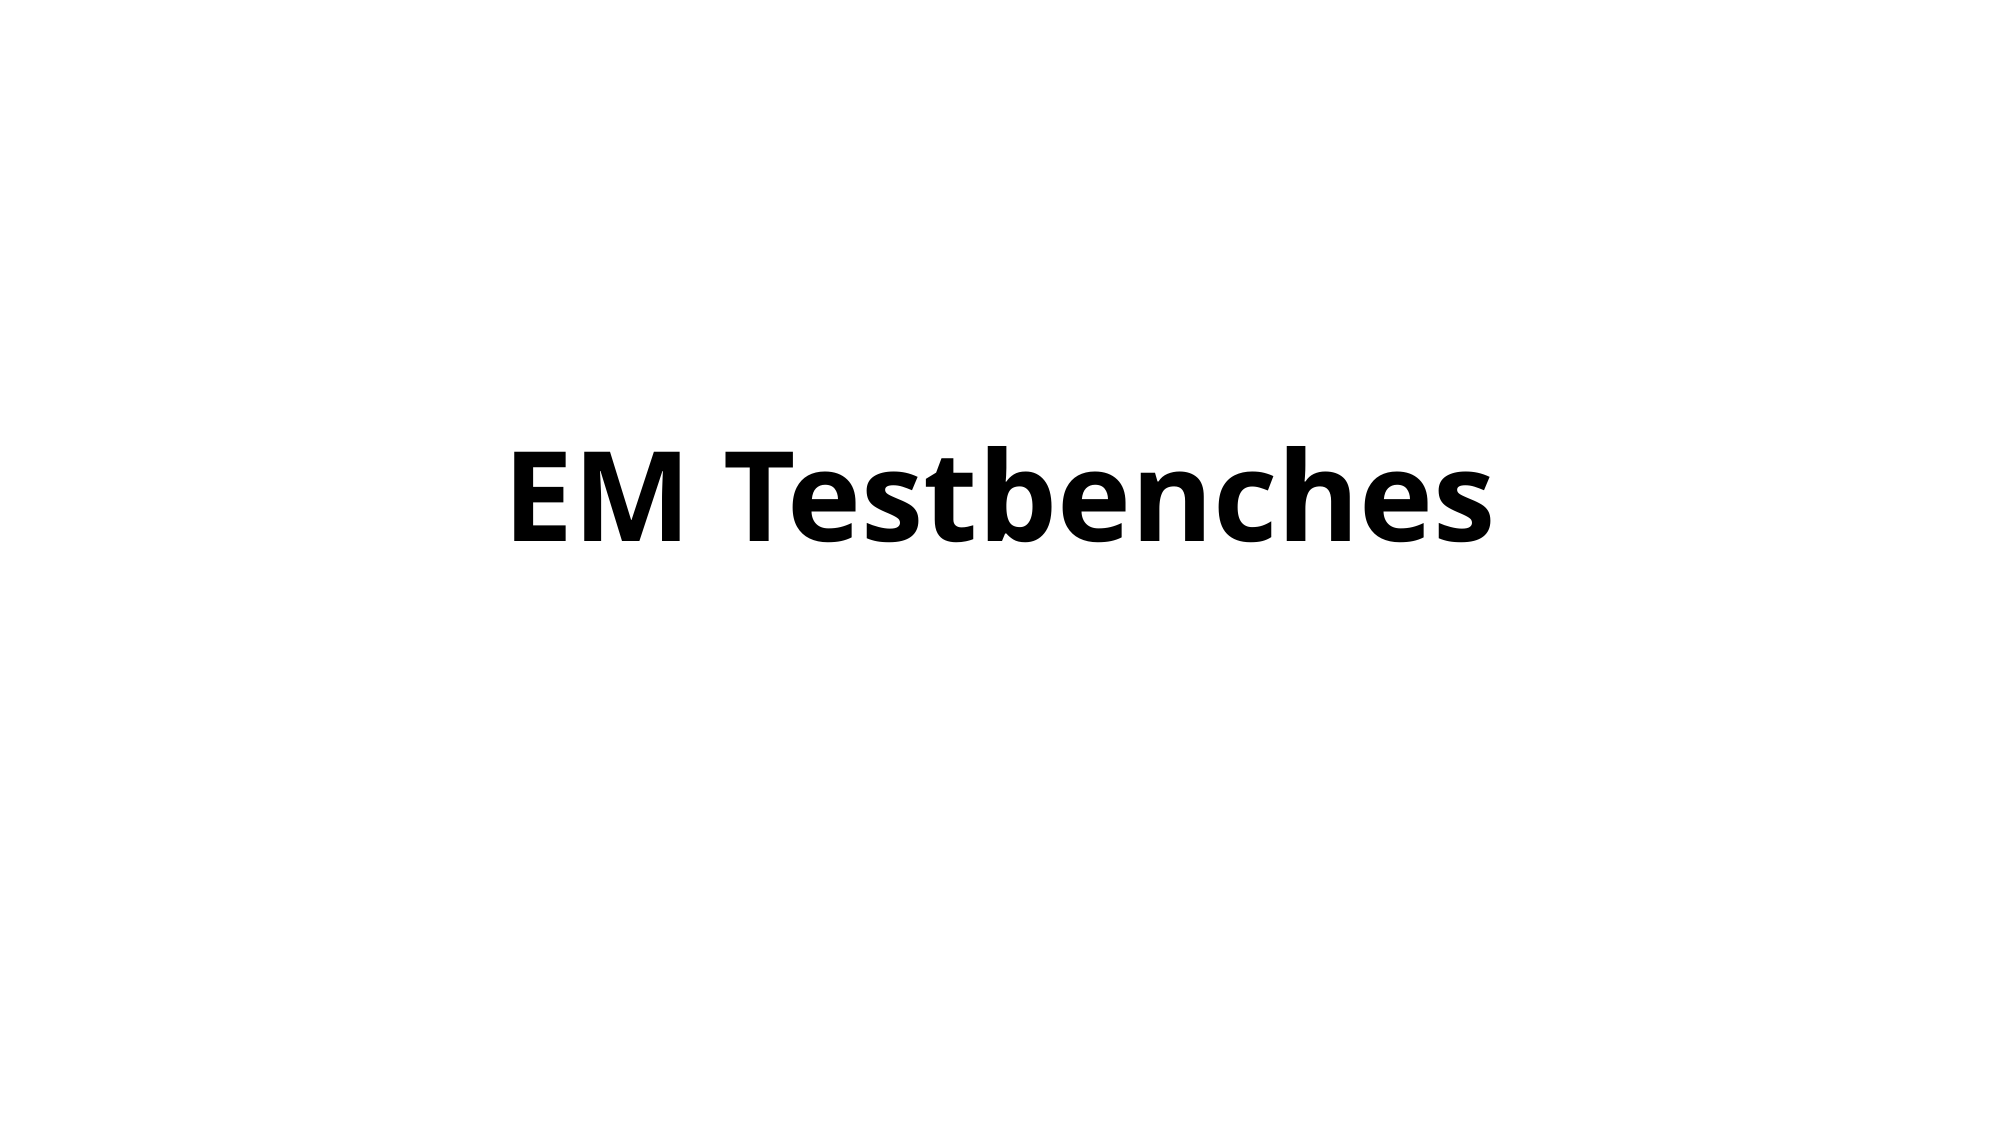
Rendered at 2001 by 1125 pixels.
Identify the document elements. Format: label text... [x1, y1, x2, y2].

title EM Testbenches [249, 184, 1750, 576]
